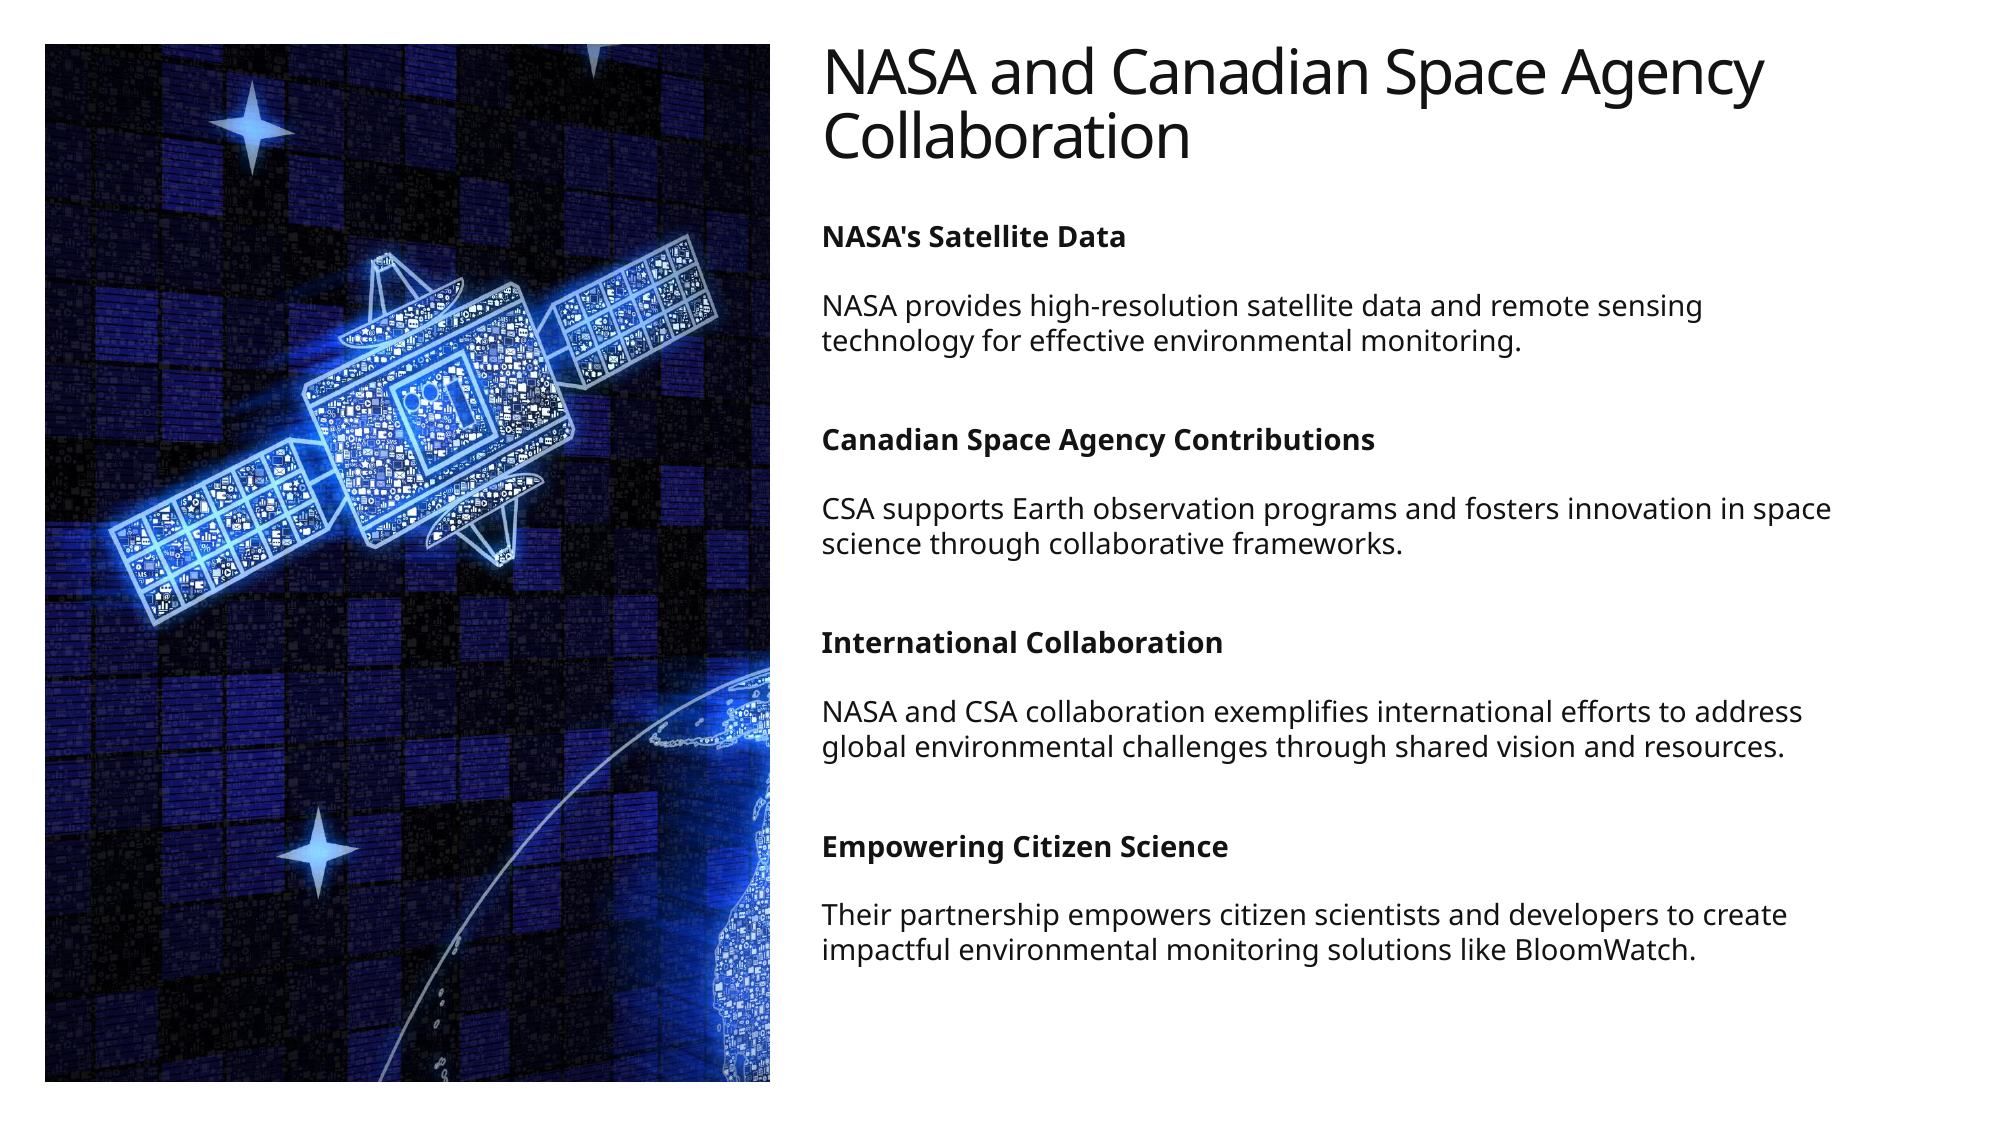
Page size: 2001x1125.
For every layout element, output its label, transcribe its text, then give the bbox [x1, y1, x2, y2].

text_box NASA's Satellite Data NASA provides high-resolution satellite data and remote sensing technology for effective environmental monitoring. Canadian Space Agency Contributions CSA supports Earth observation programs and fosters innovation in space science through collaborative frameworks. International Collaboration NASA and CSA collaboration exemplifies international efforts to address global environmental challenges through shared vision and resources. Empowering Citizen Science Their partnership empowers citizen scientists and developers to create impactful environmental monitoring solutions like BloomWatch. [806, 210, 1853, 1029]
title NASA and Canadian Space Agency Collaboration [806, 36, 1853, 210]
picture [44, 43, 770, 1082]
